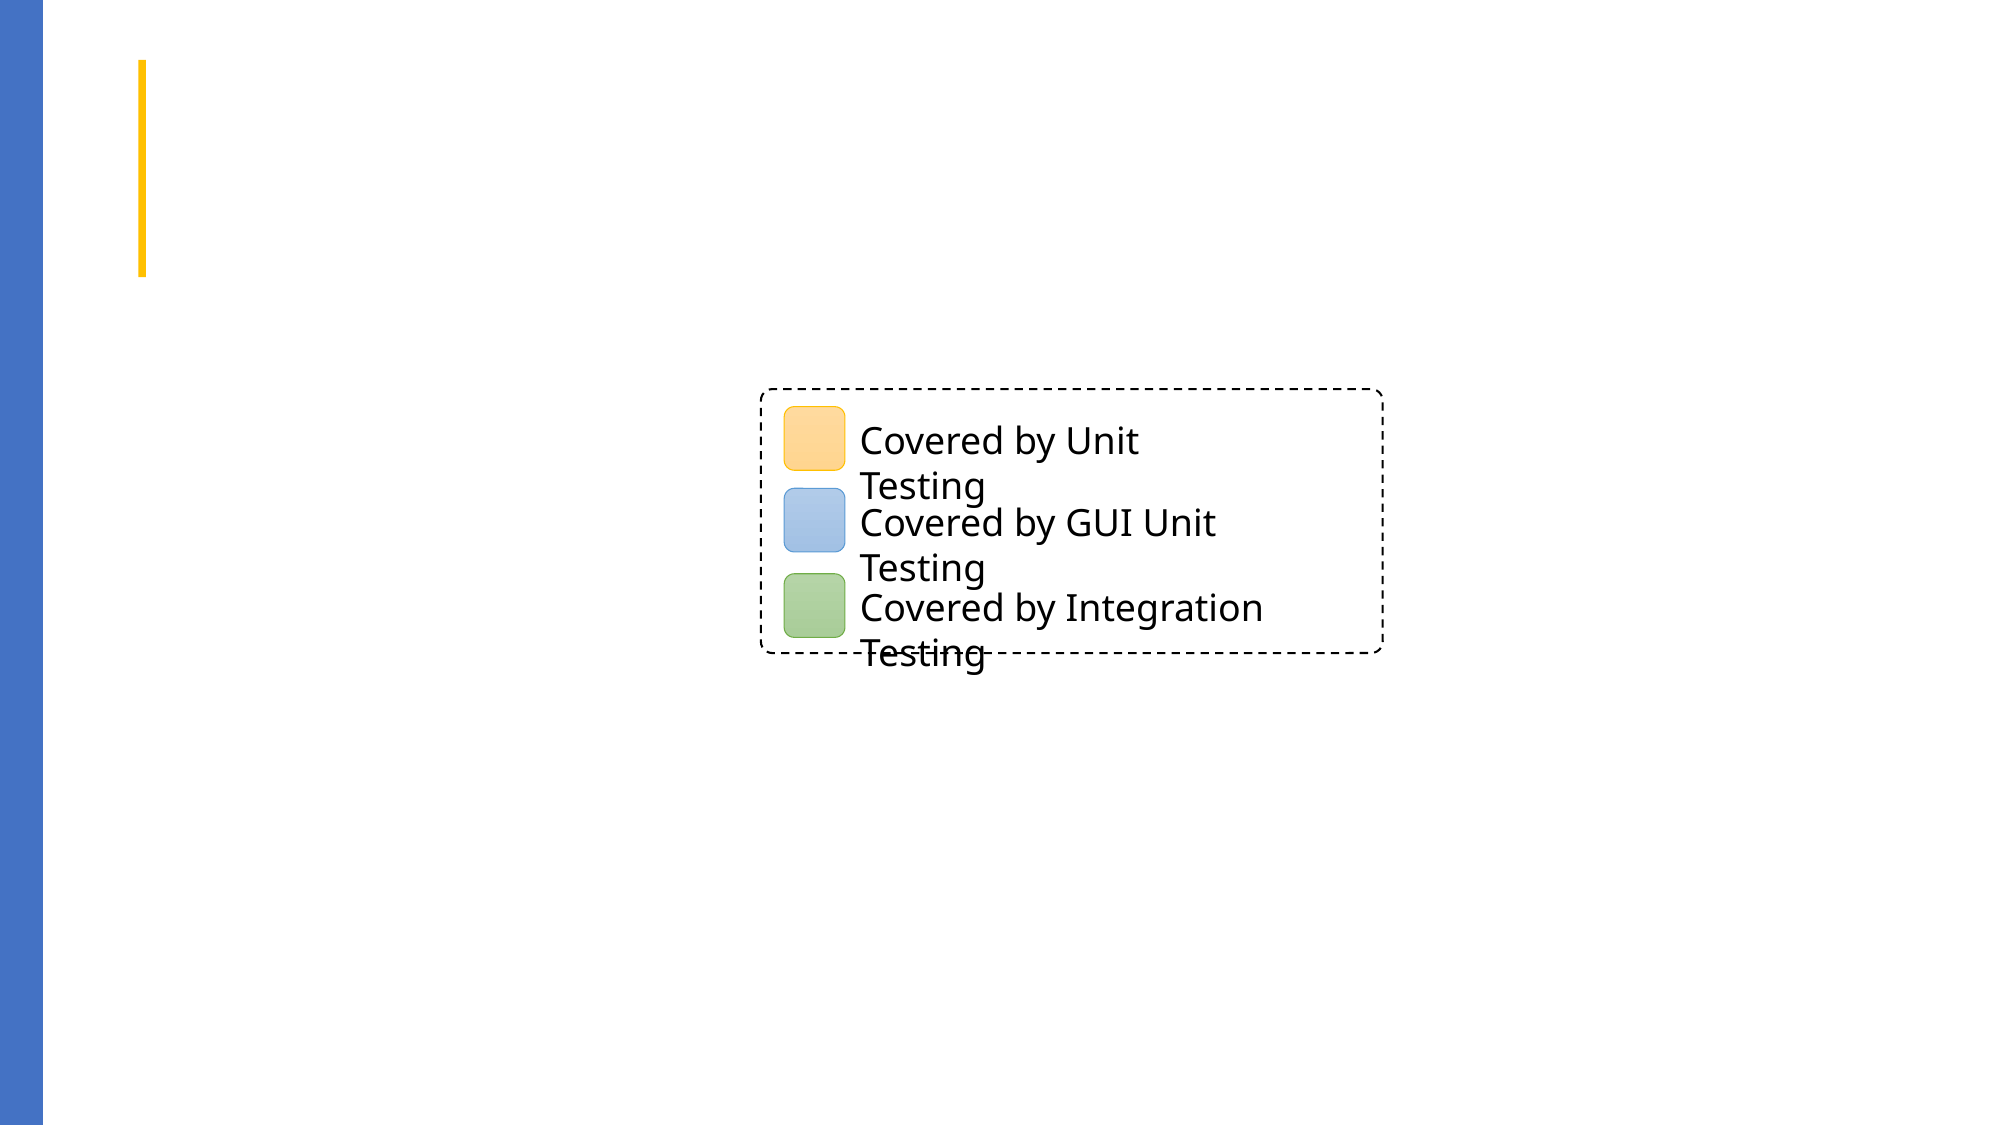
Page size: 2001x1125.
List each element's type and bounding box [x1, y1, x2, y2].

text_box [760, 389, 1383, 654]
